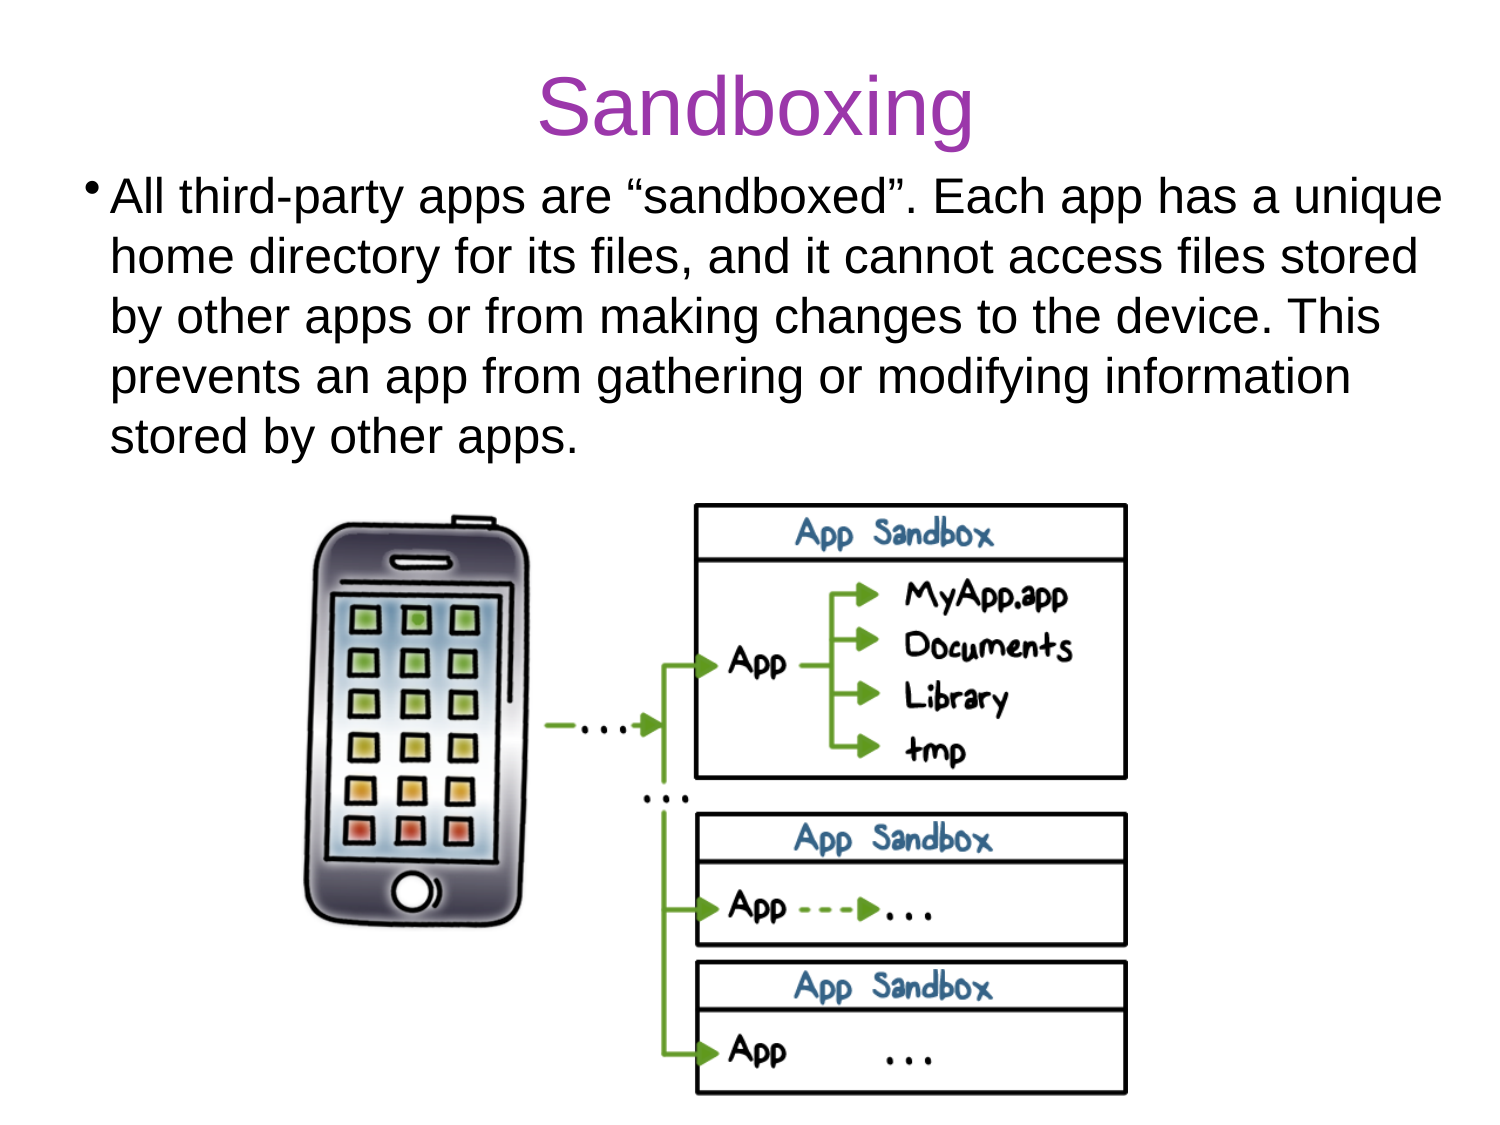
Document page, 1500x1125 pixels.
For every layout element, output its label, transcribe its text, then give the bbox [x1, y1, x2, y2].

picture [300, 503, 1128, 1096]
list All third-party apps are “sandboxed”. Each app has a unique home directory for its files, and it cannot access files stored by other apps or from making changes to the device. This prevents an app from gathering or modifying information stored by other apps. [52, 148, 1459, 516]
title Sandboxing [52, 30, 1459, 148]
